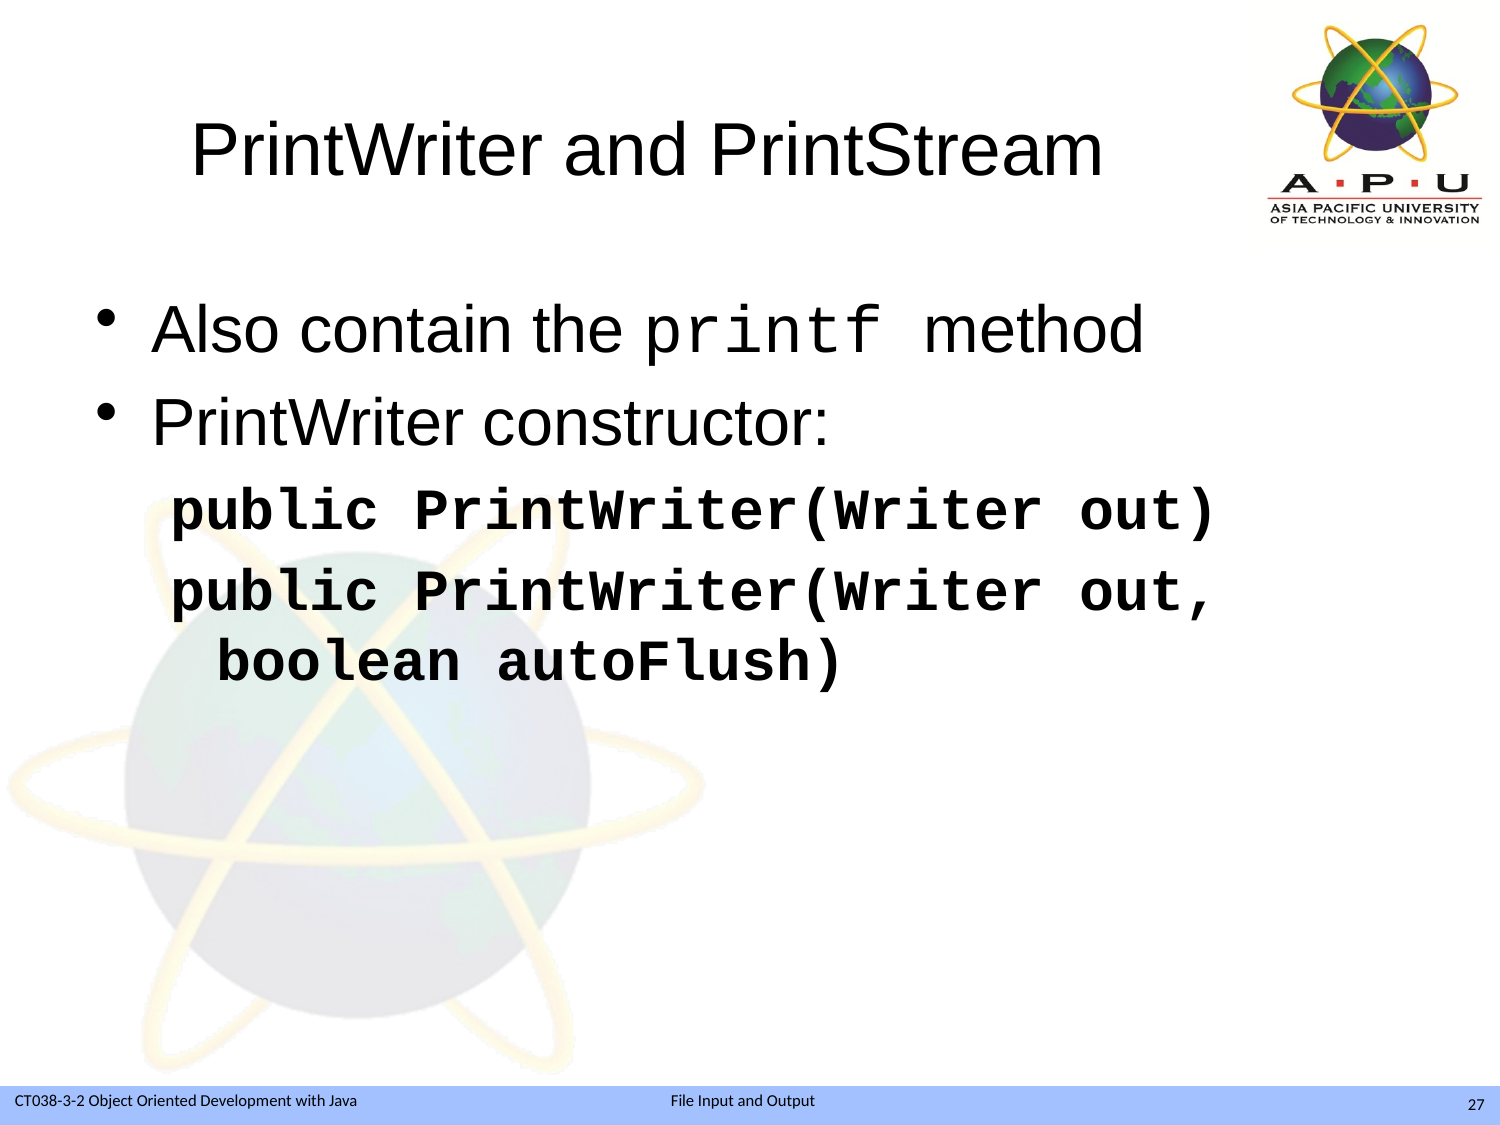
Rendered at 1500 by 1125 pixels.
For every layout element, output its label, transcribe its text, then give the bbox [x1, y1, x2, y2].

list Also contain the printf method PrintWriter constructor: public PrintWriter(Writer out) public PrintWriter(Writer out, boolean autoFlush) [79, 278, 1430, 1021]
text_box 27 [1025, 1086, 1500, 1125]
picture [1251, 0, 1500, 249]
title PrintWriter and PrintStream [75, 42, 1222, 248]
